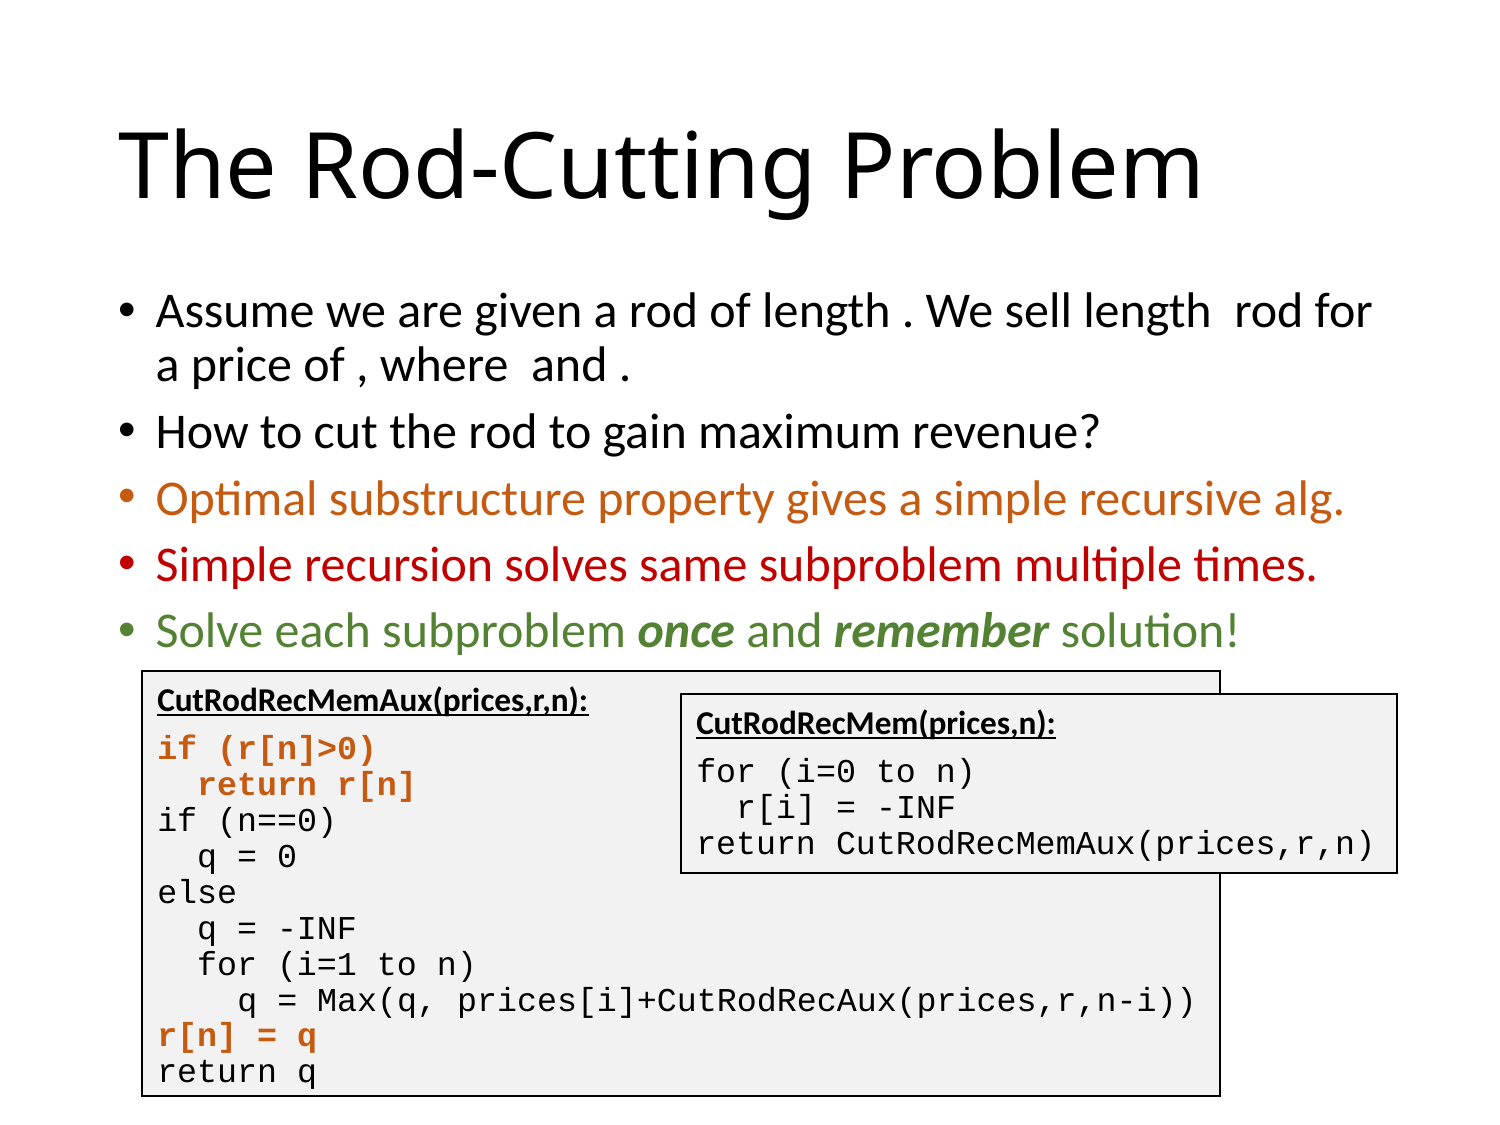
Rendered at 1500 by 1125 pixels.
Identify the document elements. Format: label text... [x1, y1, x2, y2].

text_box CutRodRecMem(prices,n): for (i=0 to n) r[i] = -INF return CutRodRecMemAux(prices,r,n) [680, 693, 1398, 874]
text_box CutRodRecMemAux(prices,r,n): if (r[n]>0) return r[n] if (n==0) q = 0 else q = -INF for (i=1 to n) q = Max(q, prices[i]+CutRodRecAux(prices,r,n-i)) r[n] = q return q [141, 670, 1221, 1097]
title The Rod-Cutting Problem [103, 59, 1397, 278]
